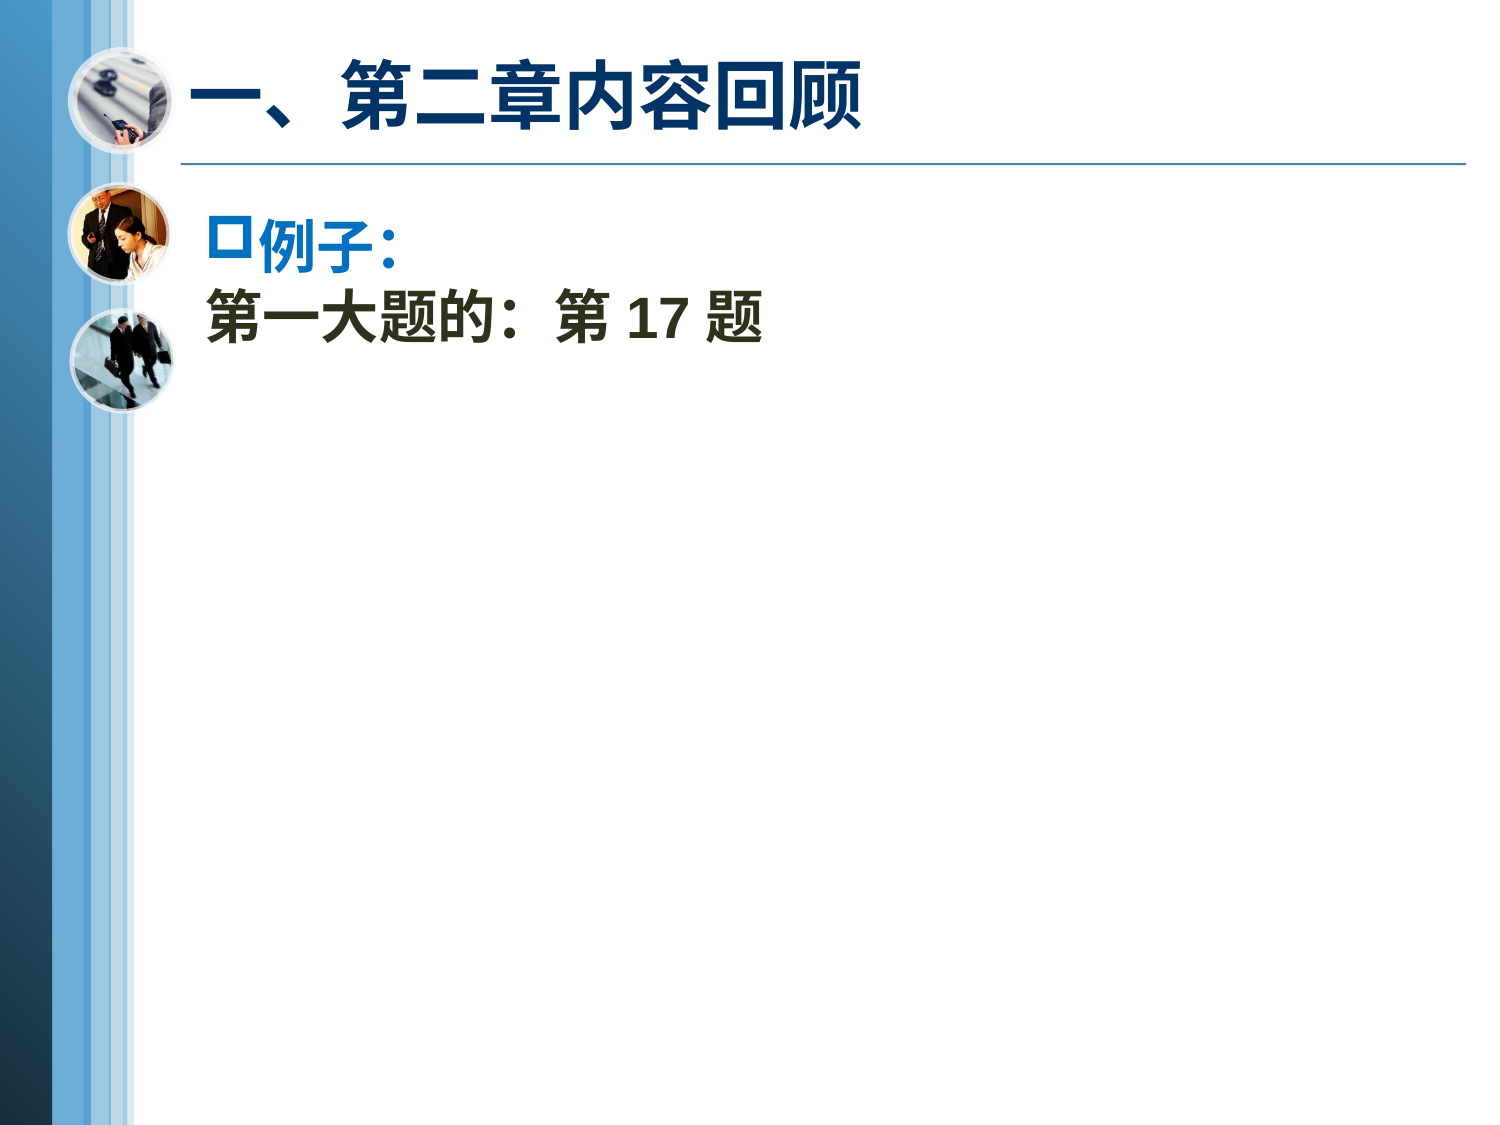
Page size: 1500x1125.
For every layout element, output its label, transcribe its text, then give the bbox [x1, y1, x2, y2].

text_box 例子： 第一大题的：第17题 [189, 202, 1042, 498]
picture [74, 189, 166, 279]
picture [78, 57, 166, 144]
title 一、第二章内容回顾 [173, 10, 1479, 177]
picture [75, 313, 171, 408]
